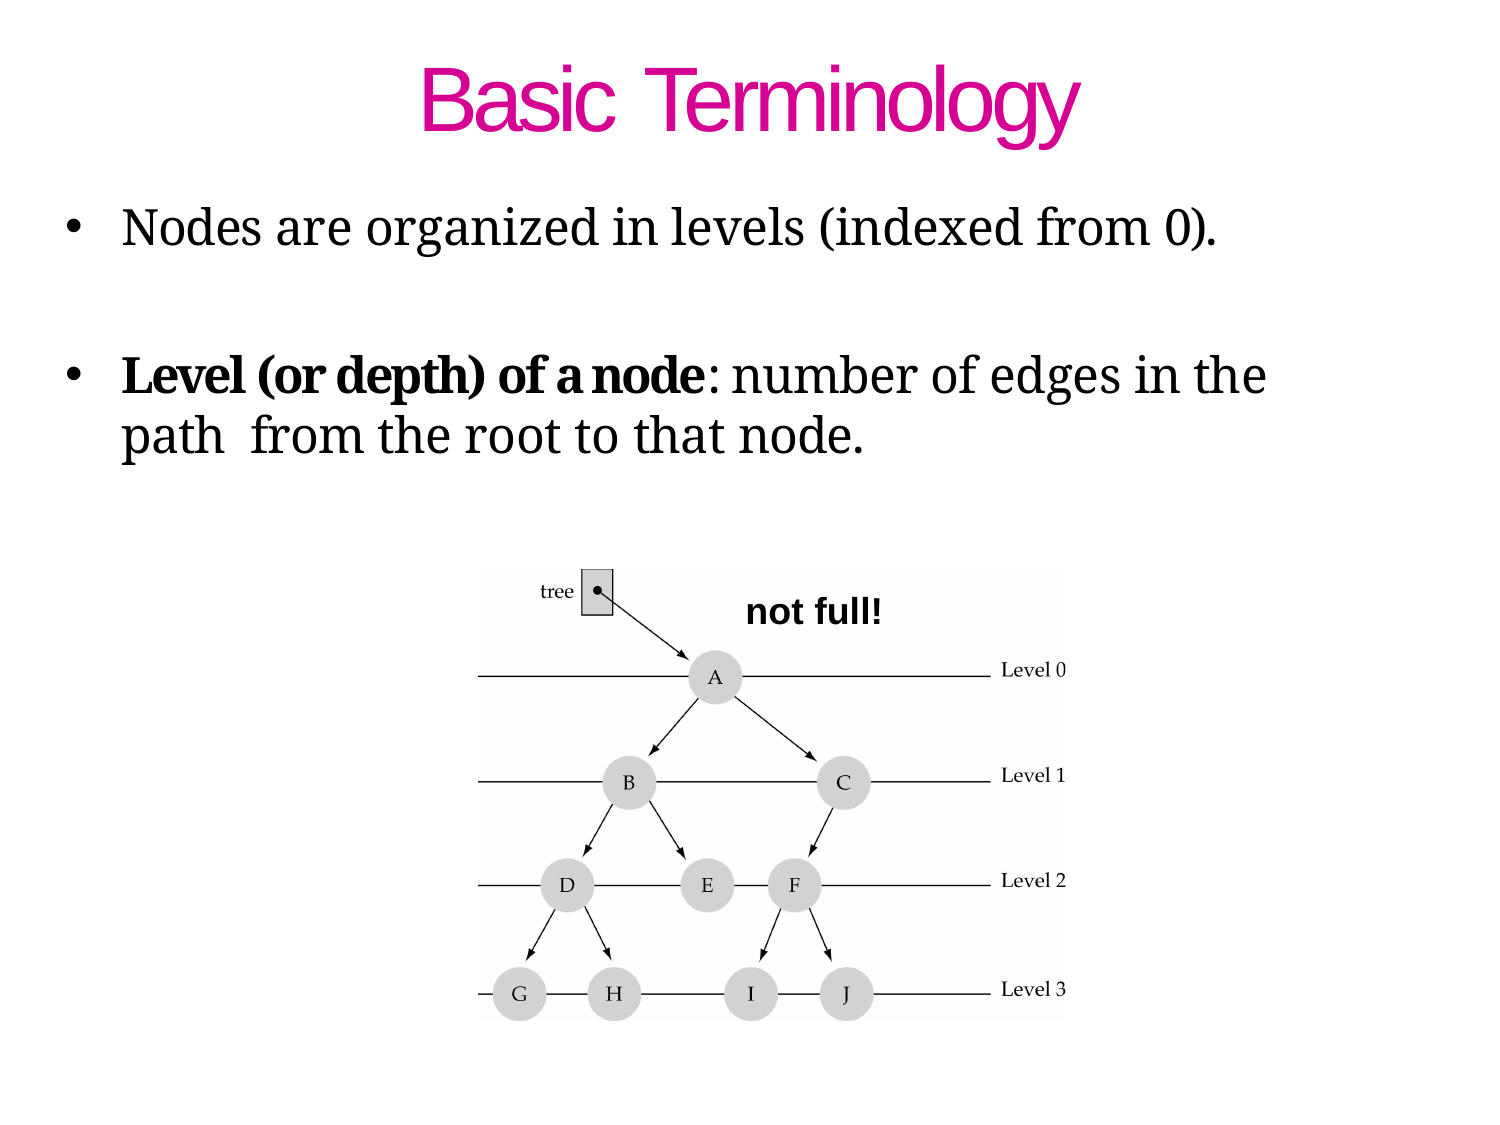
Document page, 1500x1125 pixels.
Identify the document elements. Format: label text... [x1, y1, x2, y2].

title Basic Terminology [354, 0, 1145, 189]
text_box Nodes are organized in levels (indexed from 0). Level (or depth) of a node: number of edges in the path from the root to that node. [62, 192, 1335, 464]
text_box not full! [743, 585, 886, 633]
text_box [478, 569, 1066, 1021]
